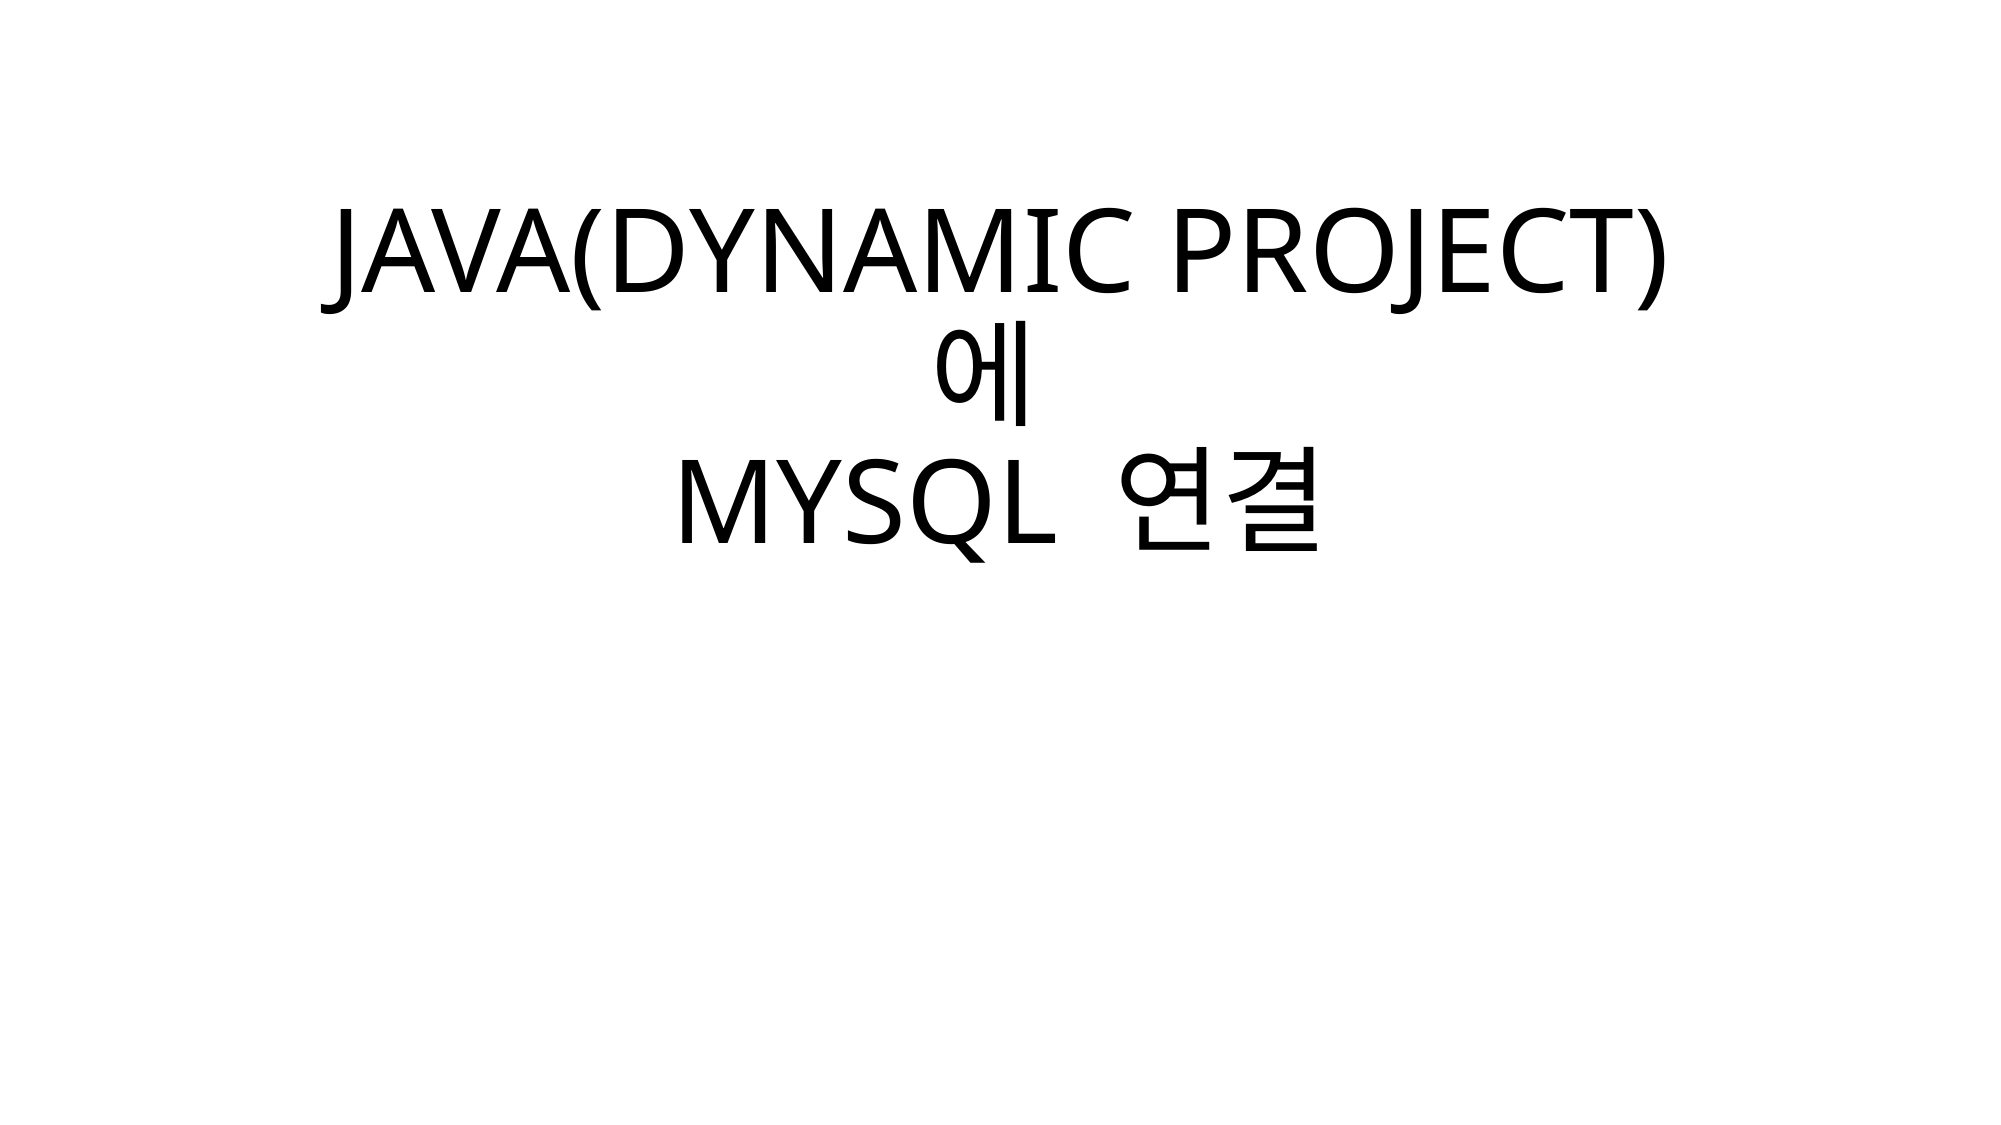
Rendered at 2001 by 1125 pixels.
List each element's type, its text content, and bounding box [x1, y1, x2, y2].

title JAVA(DYNAMIC PROJECT) 에 MYSQL 연결 [249, 184, 1750, 576]
